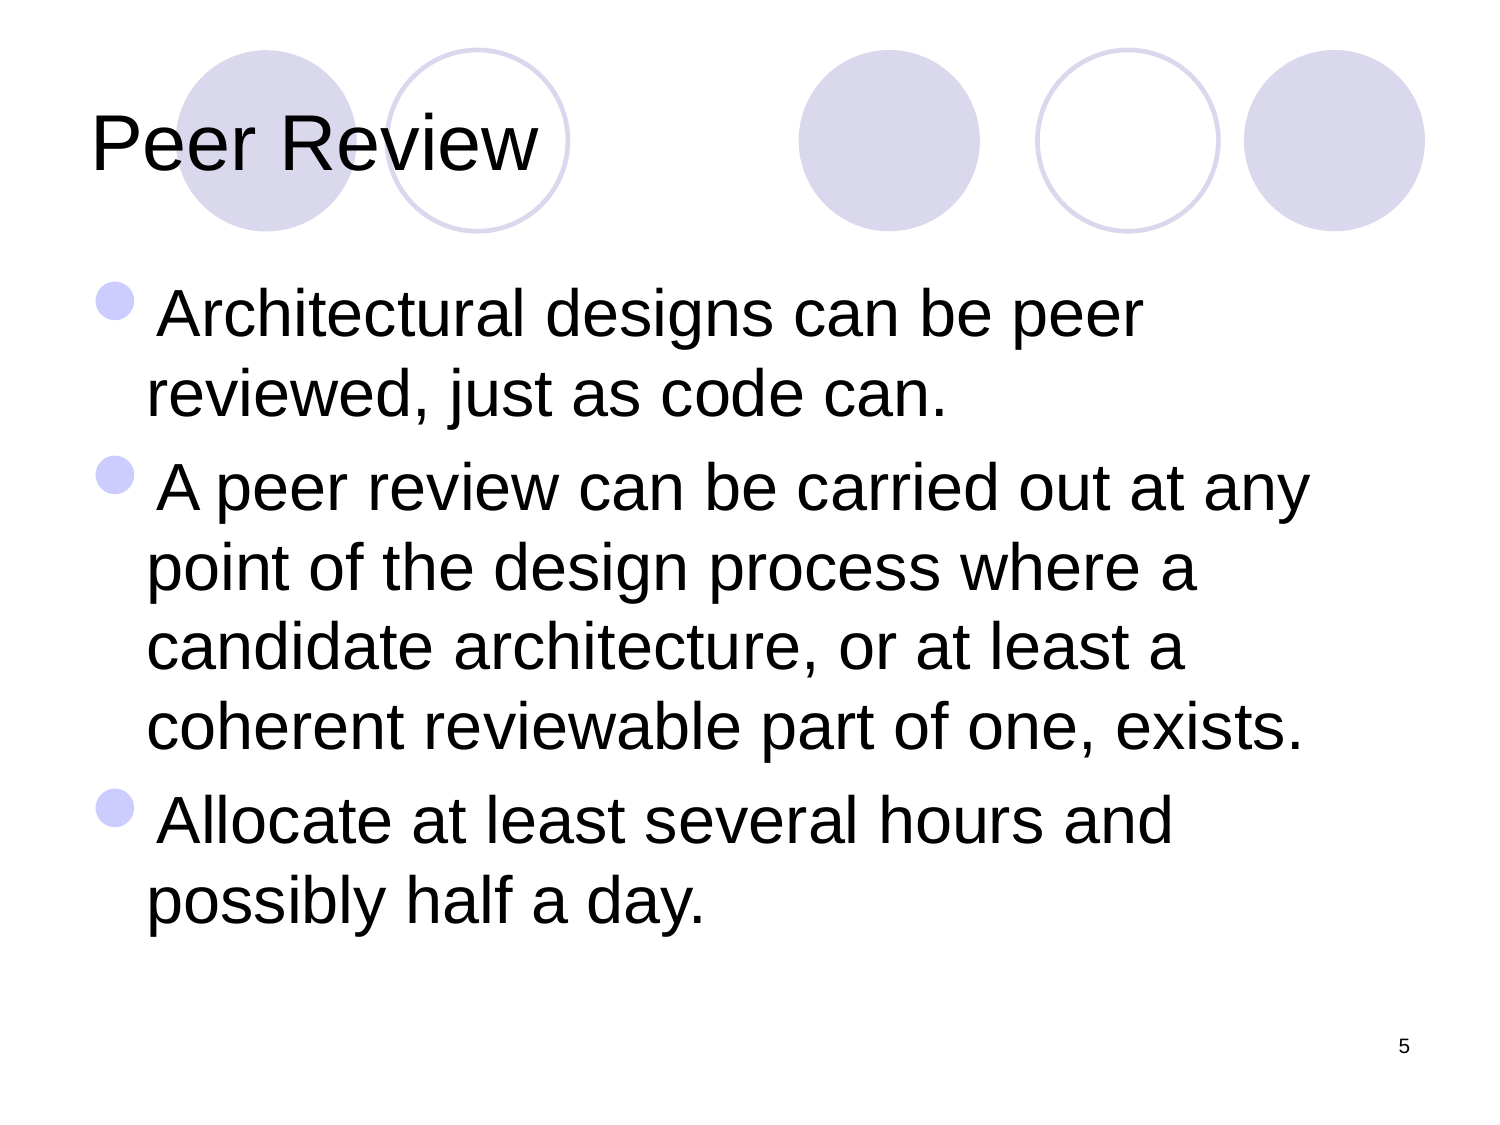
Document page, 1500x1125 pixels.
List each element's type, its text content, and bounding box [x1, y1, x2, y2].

slide_number 5 [1074, 1025, 1425, 1100]
list Architectural designs can be peer reviewed, just as code can. A peer review can be carried out at any point of the design process where a candidate architecture, or at least a coherent reviewable part of one, exists. Allocate at least several hours and possibly half a day. [75, 262, 1425, 1006]
title Peer Review [75, 45, 1425, 233]
